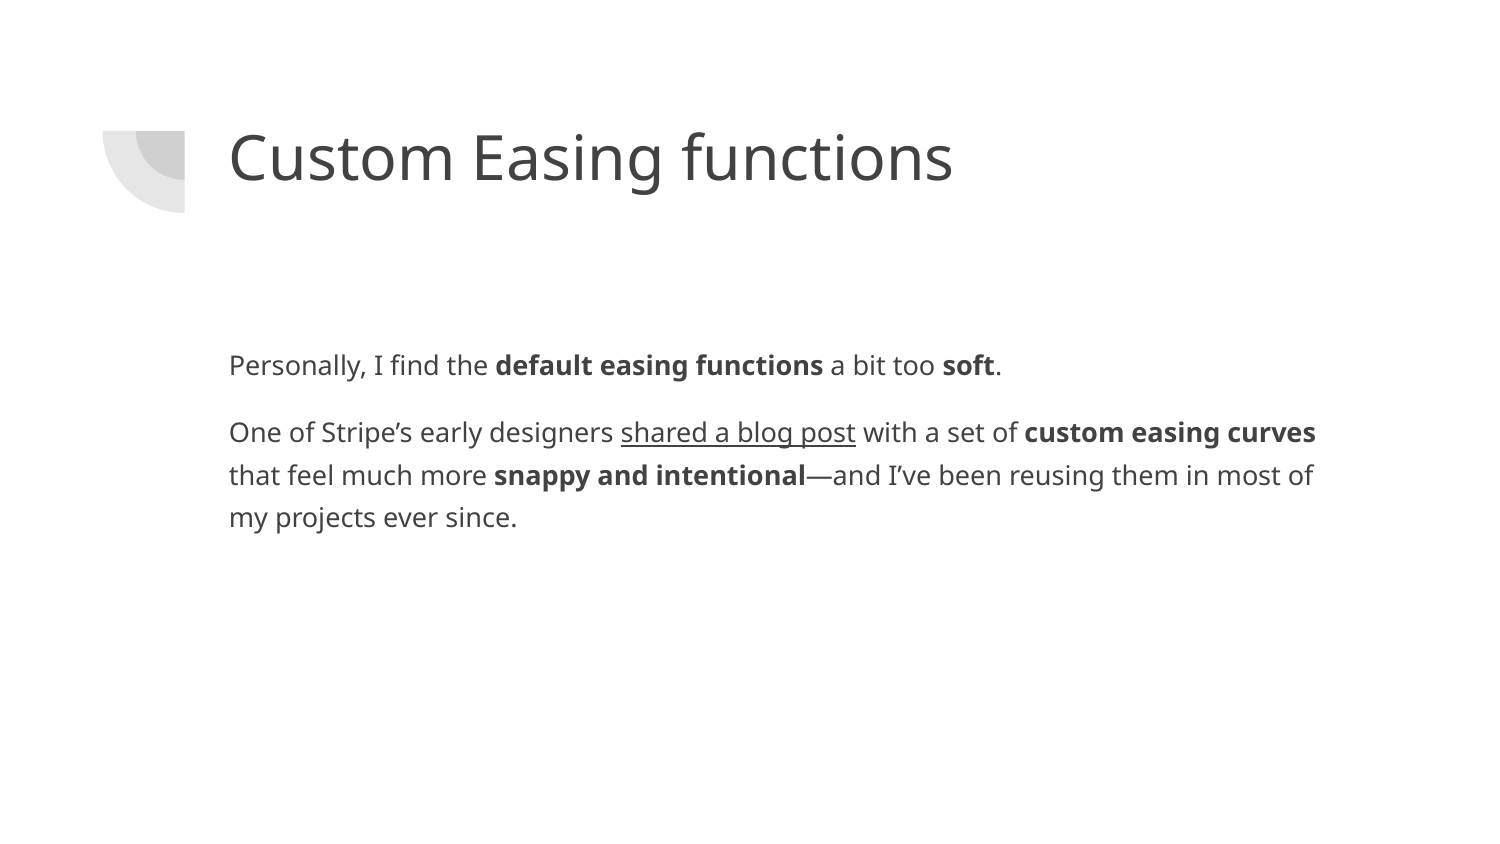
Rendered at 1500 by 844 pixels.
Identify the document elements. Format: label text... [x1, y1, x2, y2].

list Personally, I find the default easing functions a bit too soft. One of Stripe’s early designers shared a blog post with a set of custom easing curves that feel much more snappy and intentional—and I’ve been reusing them in most of my projects ever since. [213, 326, 1368, 744]
title Custom Easing functions [213, 98, 1368, 263]
